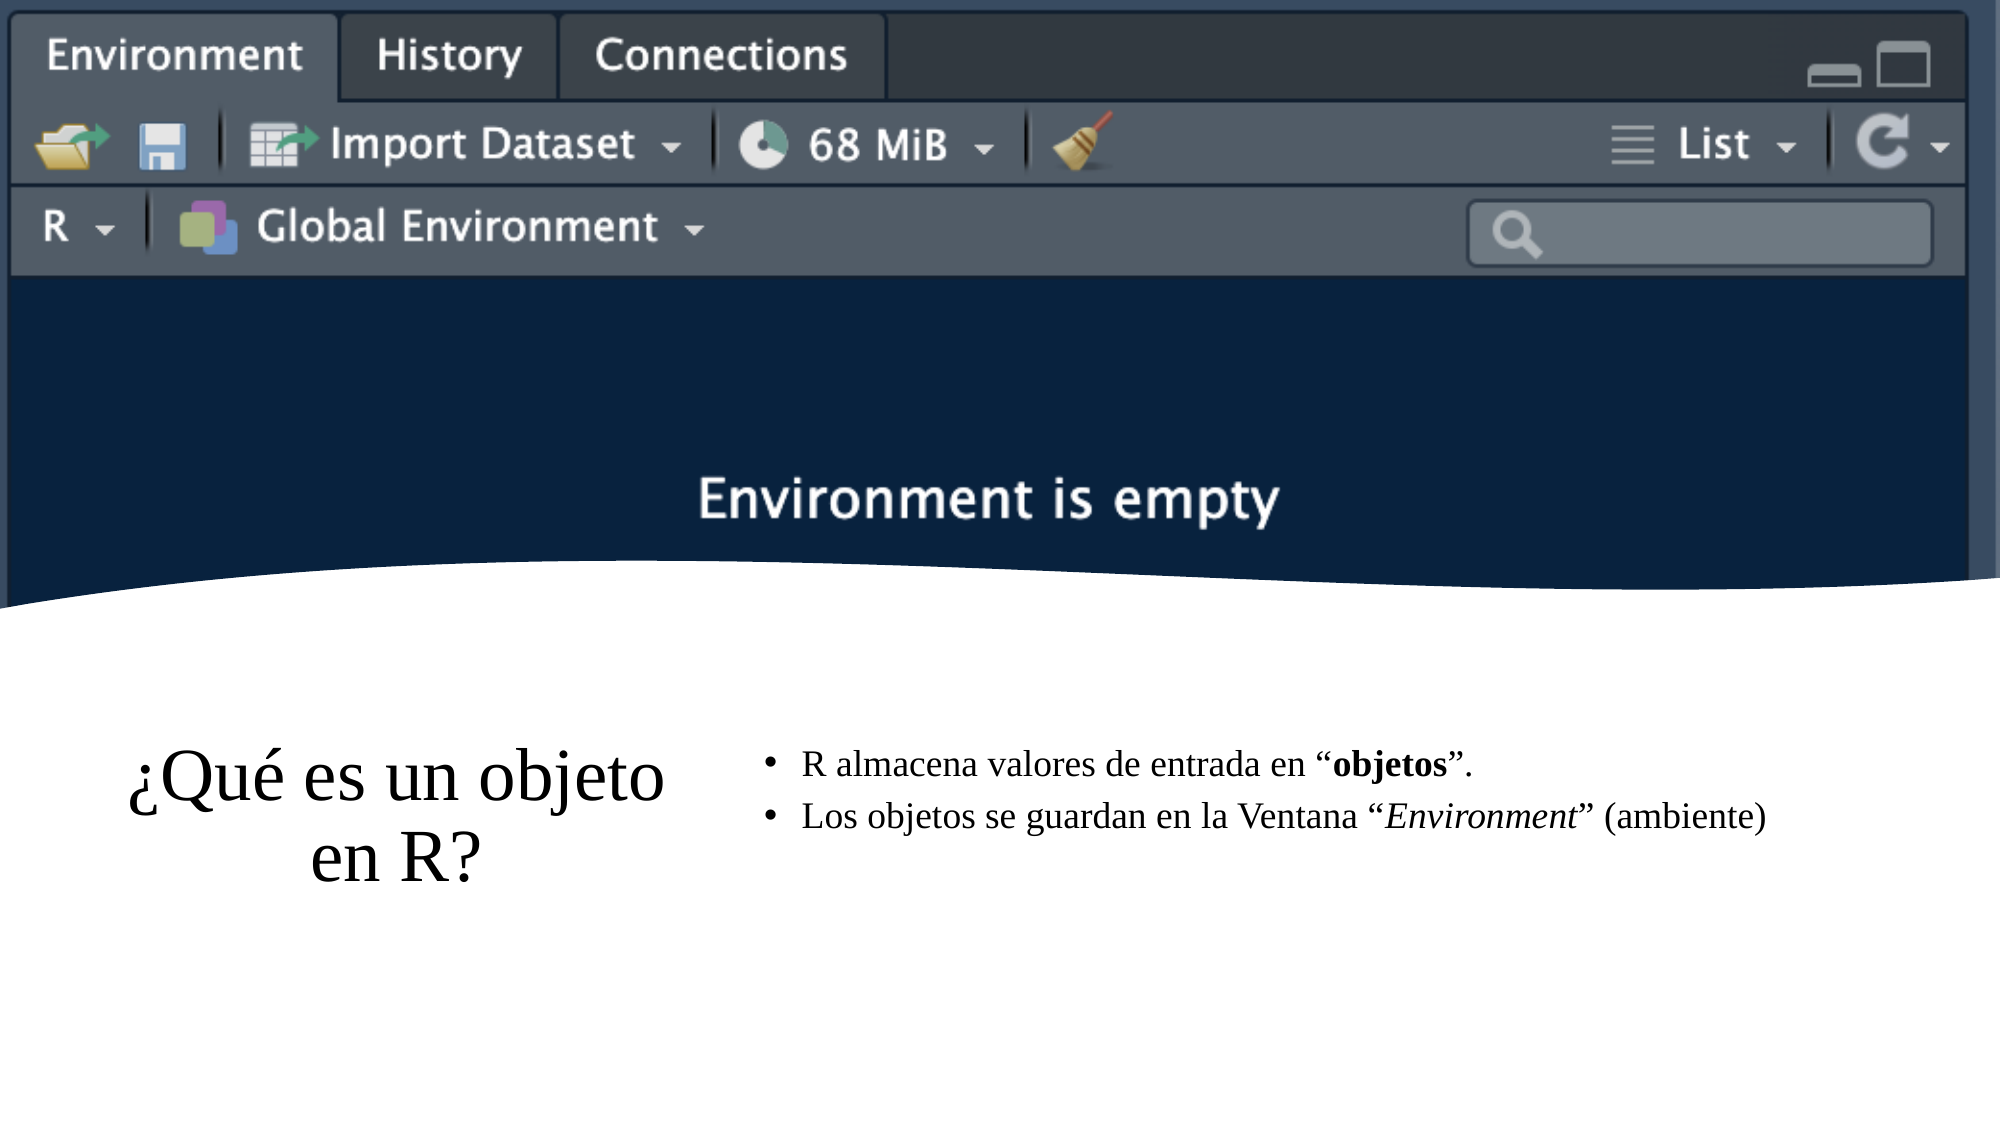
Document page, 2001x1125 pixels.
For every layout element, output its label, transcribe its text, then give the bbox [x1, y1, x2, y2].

picture [0, 0, 2000, 609]
title ¿Qué es un objeto en R? [78, 615, 692, 1018]
text_box R almacena valores de entrada en “objetos”. Los objetos se guardan en la Ventana “Environment” (ambiente) [692, 615, 1921, 1018]
